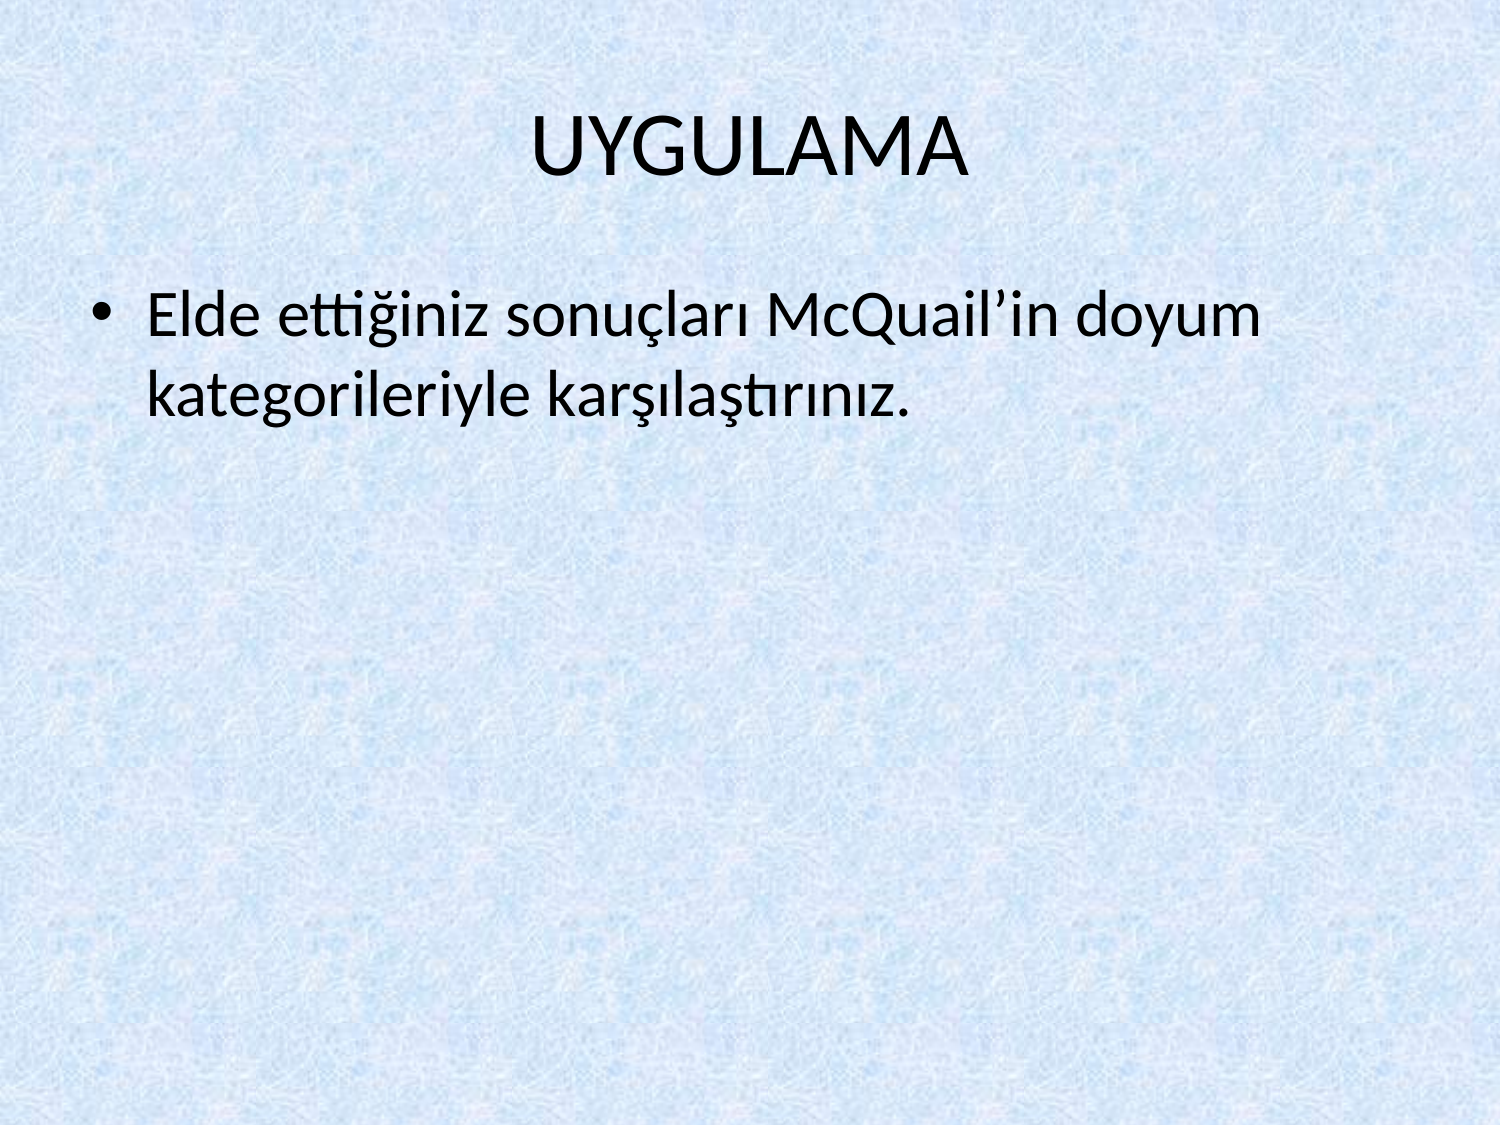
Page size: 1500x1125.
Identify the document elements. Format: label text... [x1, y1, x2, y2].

picture [0, 0, 1500, 1125]
title UYGULAMA [75, 45, 1425, 233]
list Elde ettiğiniz sonuçları McQuail’in doyum kategorileriyle karşılaştırınız. [75, 262, 1425, 1005]
